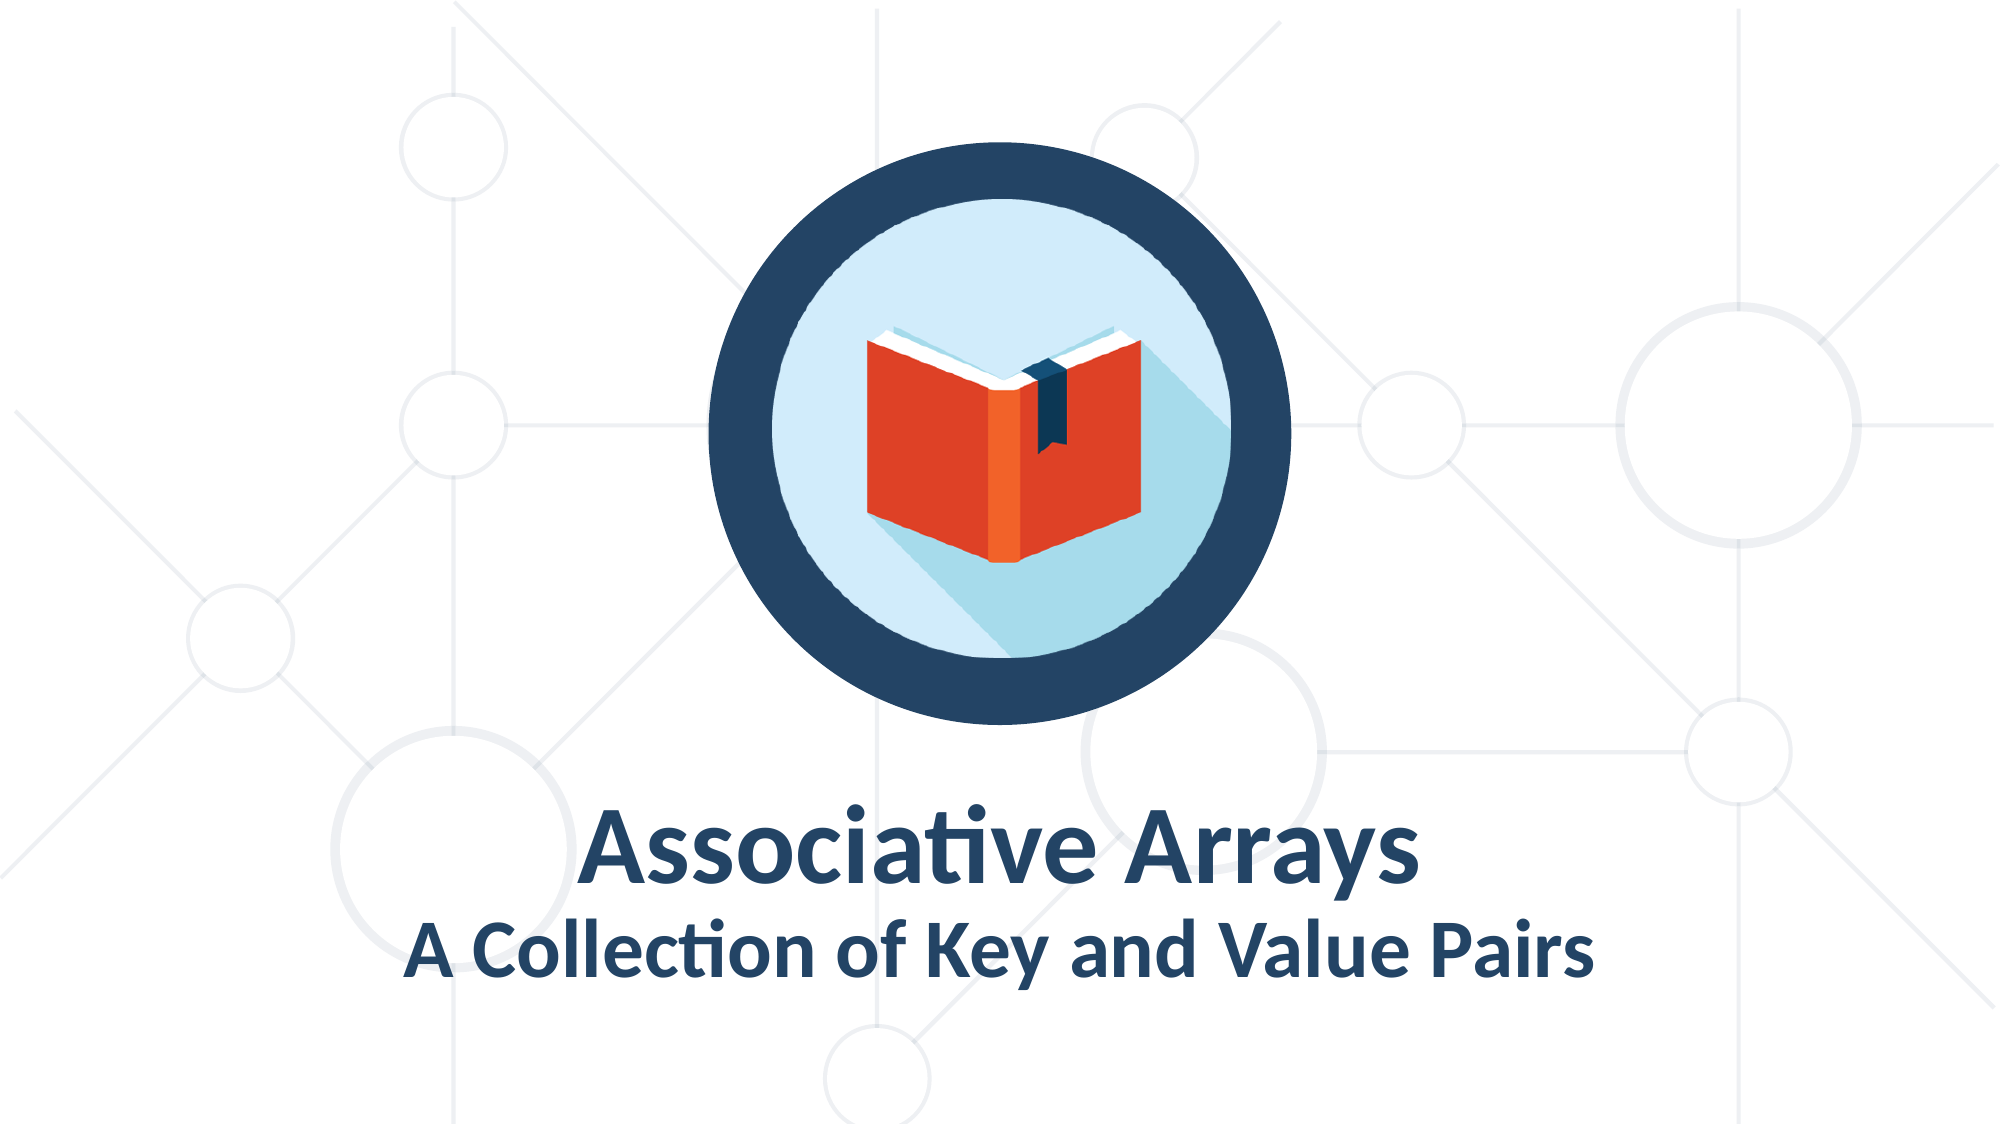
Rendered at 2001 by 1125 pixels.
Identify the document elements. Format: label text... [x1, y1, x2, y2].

list Associative Arrays [100, 771, 1900, 898]
picture [772, 199, 1231, 659]
list A Collection of Key and Value Pairs [100, 900, 1900, 983]
